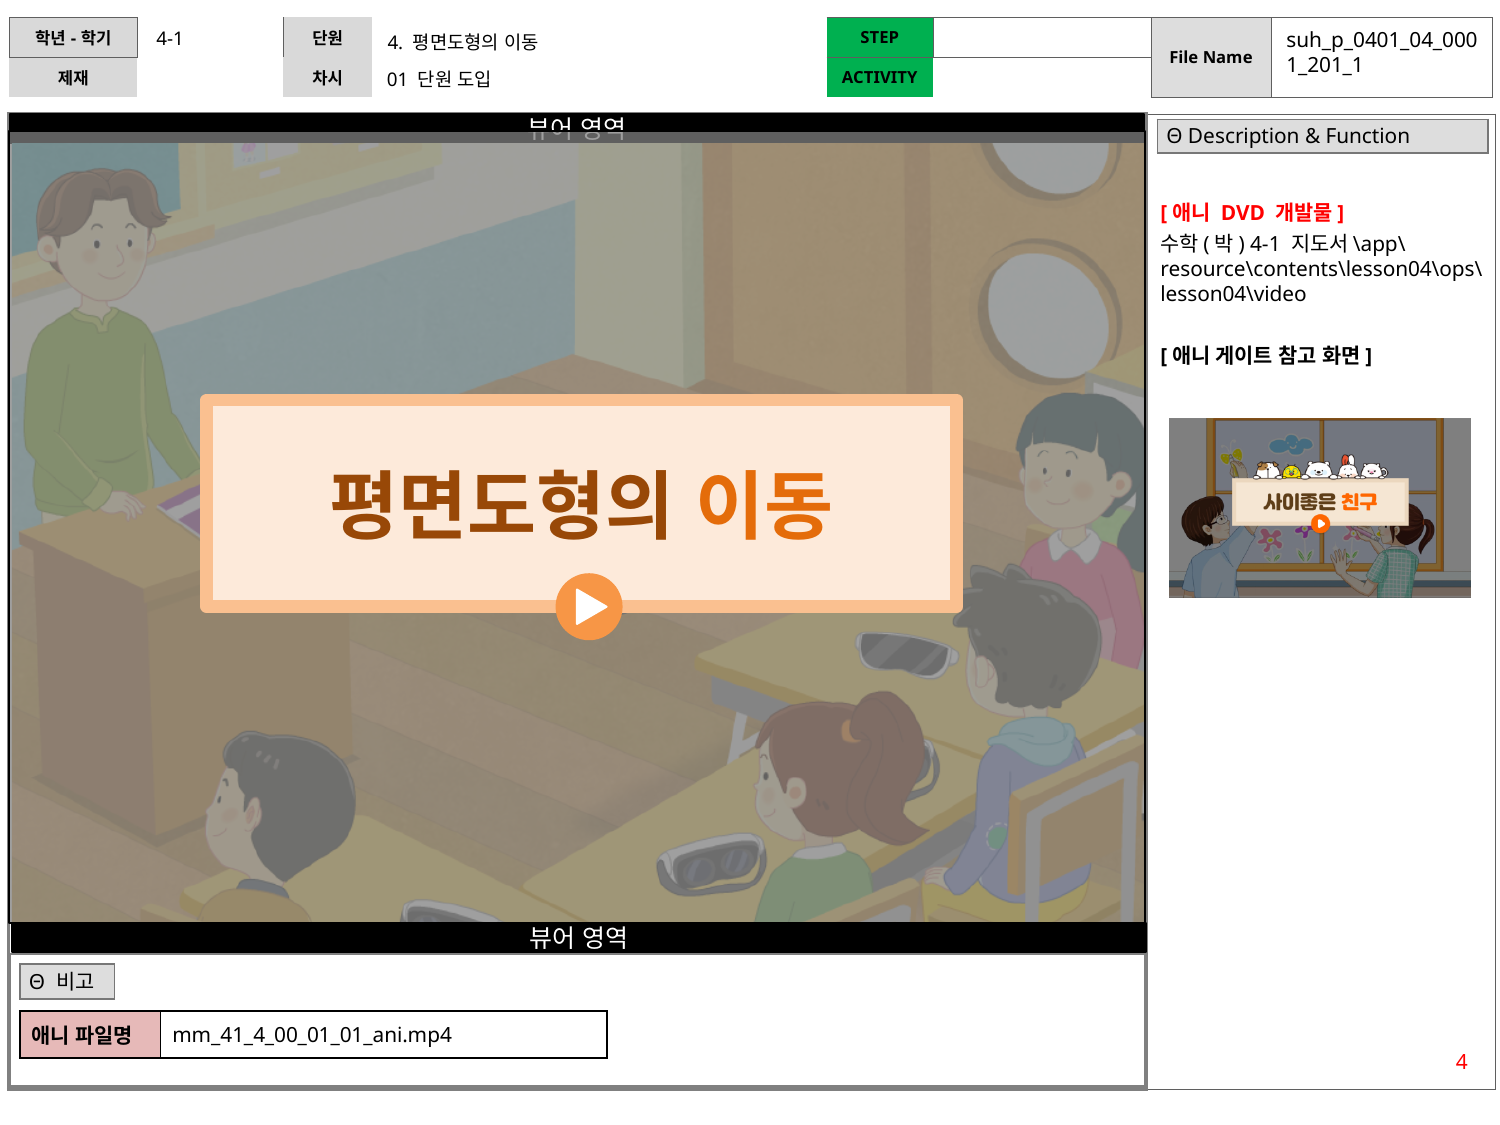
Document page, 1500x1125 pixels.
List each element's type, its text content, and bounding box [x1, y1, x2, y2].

table_header mm_41_4_00_01_01_ani.mp4 [161, 1012, 606, 1057]
text_box [애니 DVD 개발물] 수학(박) 4-1 지도서\app\resource\contents\lesson04\ops\lesson04\video [애니 게이트 참고 화면] [1150, 160, 1500, 501]
table_header 애니 파일명 [21, 1012, 160, 1057]
text_box [7, 129, 1147, 145]
text_box suh_p_0401_04_0001_201_1 [1271, 18, 1500, 84]
picture [11, 142, 1146, 923]
text_box 4. 평면도형의 이동 [372, 23, 828, 48]
text_box 01 단원 도입 [372, 60, 821, 96]
table_header Θ Description & Function [1158, 120, 1487, 152]
picture [1169, 418, 1471, 598]
text_box 4-1 [141, 18, 284, 55]
